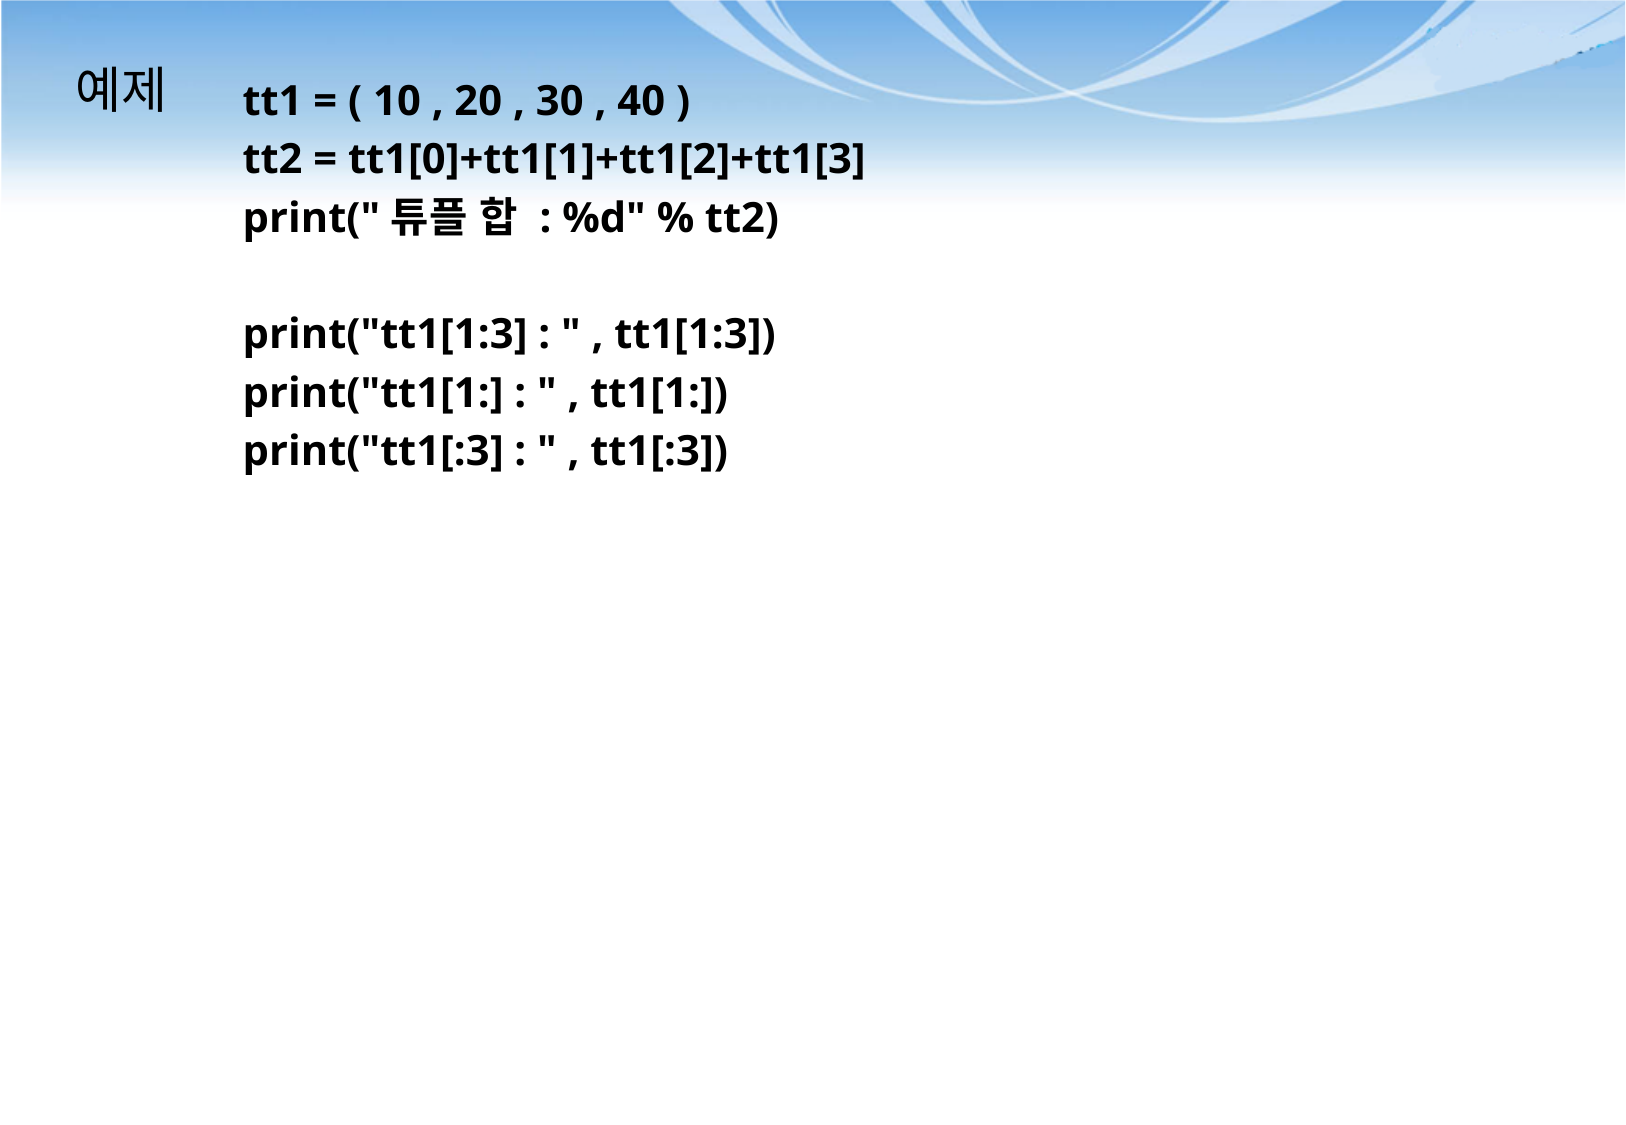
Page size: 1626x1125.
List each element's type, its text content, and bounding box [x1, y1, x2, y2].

picture [0, 0, 1626, 1125]
title 예제 [60, 48, 1001, 130]
list tt1 = ( 10 , 20 , 30 , 40 ) tt2 = tt1[0]+tt1[1]+tt1[2]+tt1[3] print("튜플 합 : %d" % tt2) print("tt1[1:3] : " , tt1[1:3]) print("tt1[1:] : " , tt1[1:]) print("tt1[:3] : " , tt1[:3]) [227, 66, 1625, 808]
